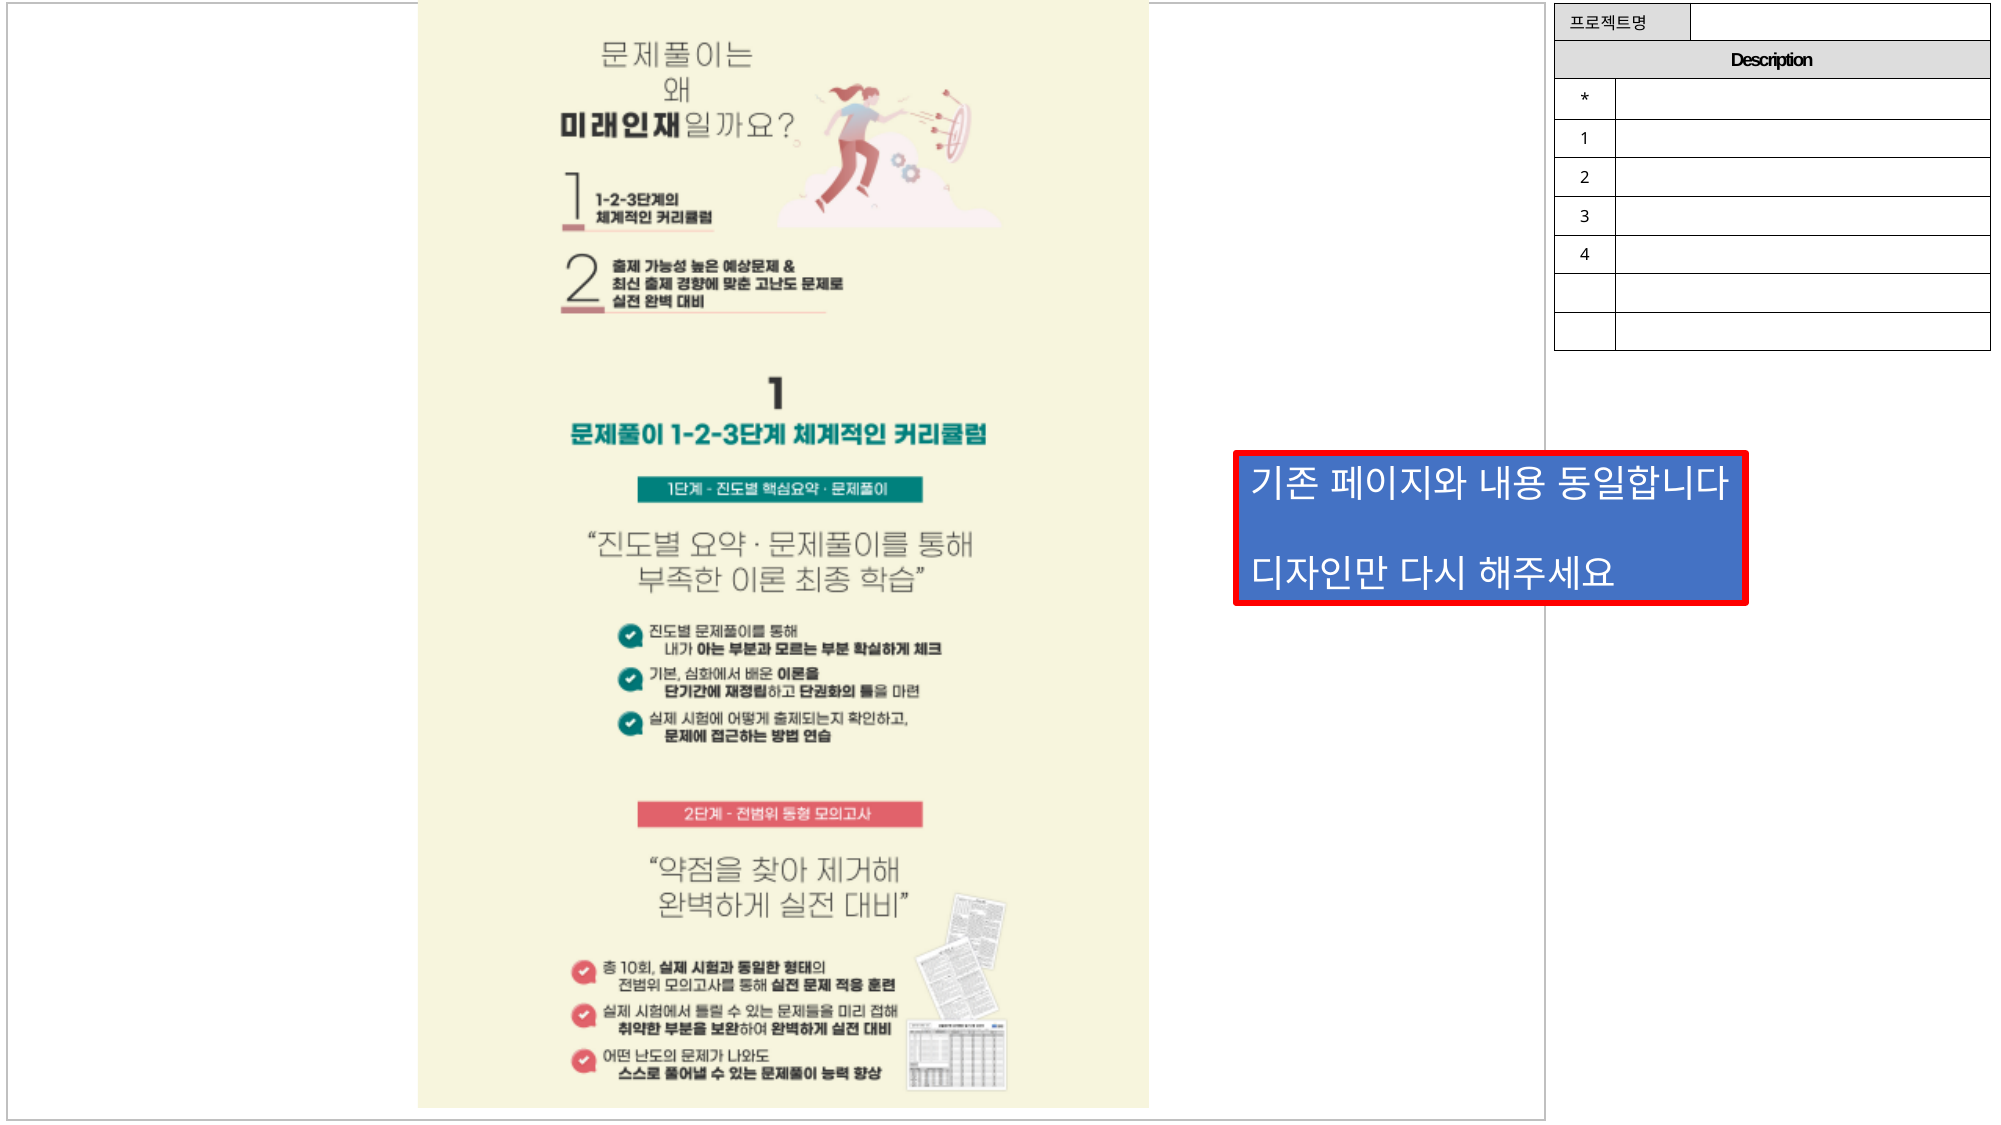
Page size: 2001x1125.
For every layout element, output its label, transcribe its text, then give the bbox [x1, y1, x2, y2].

table_cell Description [1555, 41, 1990, 78]
table_cell 3 [1555, 197, 1615, 235]
table_header 프로젝트명 [1555, 4, 1690, 40]
table_cell [1616, 120, 1990, 157]
table_cell 1 [1555, 120, 1615, 157]
table_cell 2 [1555, 158, 1615, 196]
table_cell * [1555, 79, 1615, 119]
text_box 기존 페이지와 내용 동일합니다 디자인만 다시 해주세요 [1235, 452, 1746, 603]
table_cell [1616, 274, 1990, 312]
table_cell [1616, 158, 1990, 196]
table_cell [1616, 79, 1990, 119]
table_cell [1616, 236, 1990, 273]
table_cell [1616, 197, 1990, 235]
table_cell [1555, 274, 1615, 312]
picture [417, 0, 1149, 1108]
table_cell [1555, 313, 1615, 350]
table_cell 4 [1555, 236, 1615, 273]
table_cell [1616, 313, 1990, 350]
table_header [1691, 4, 1990, 40]
